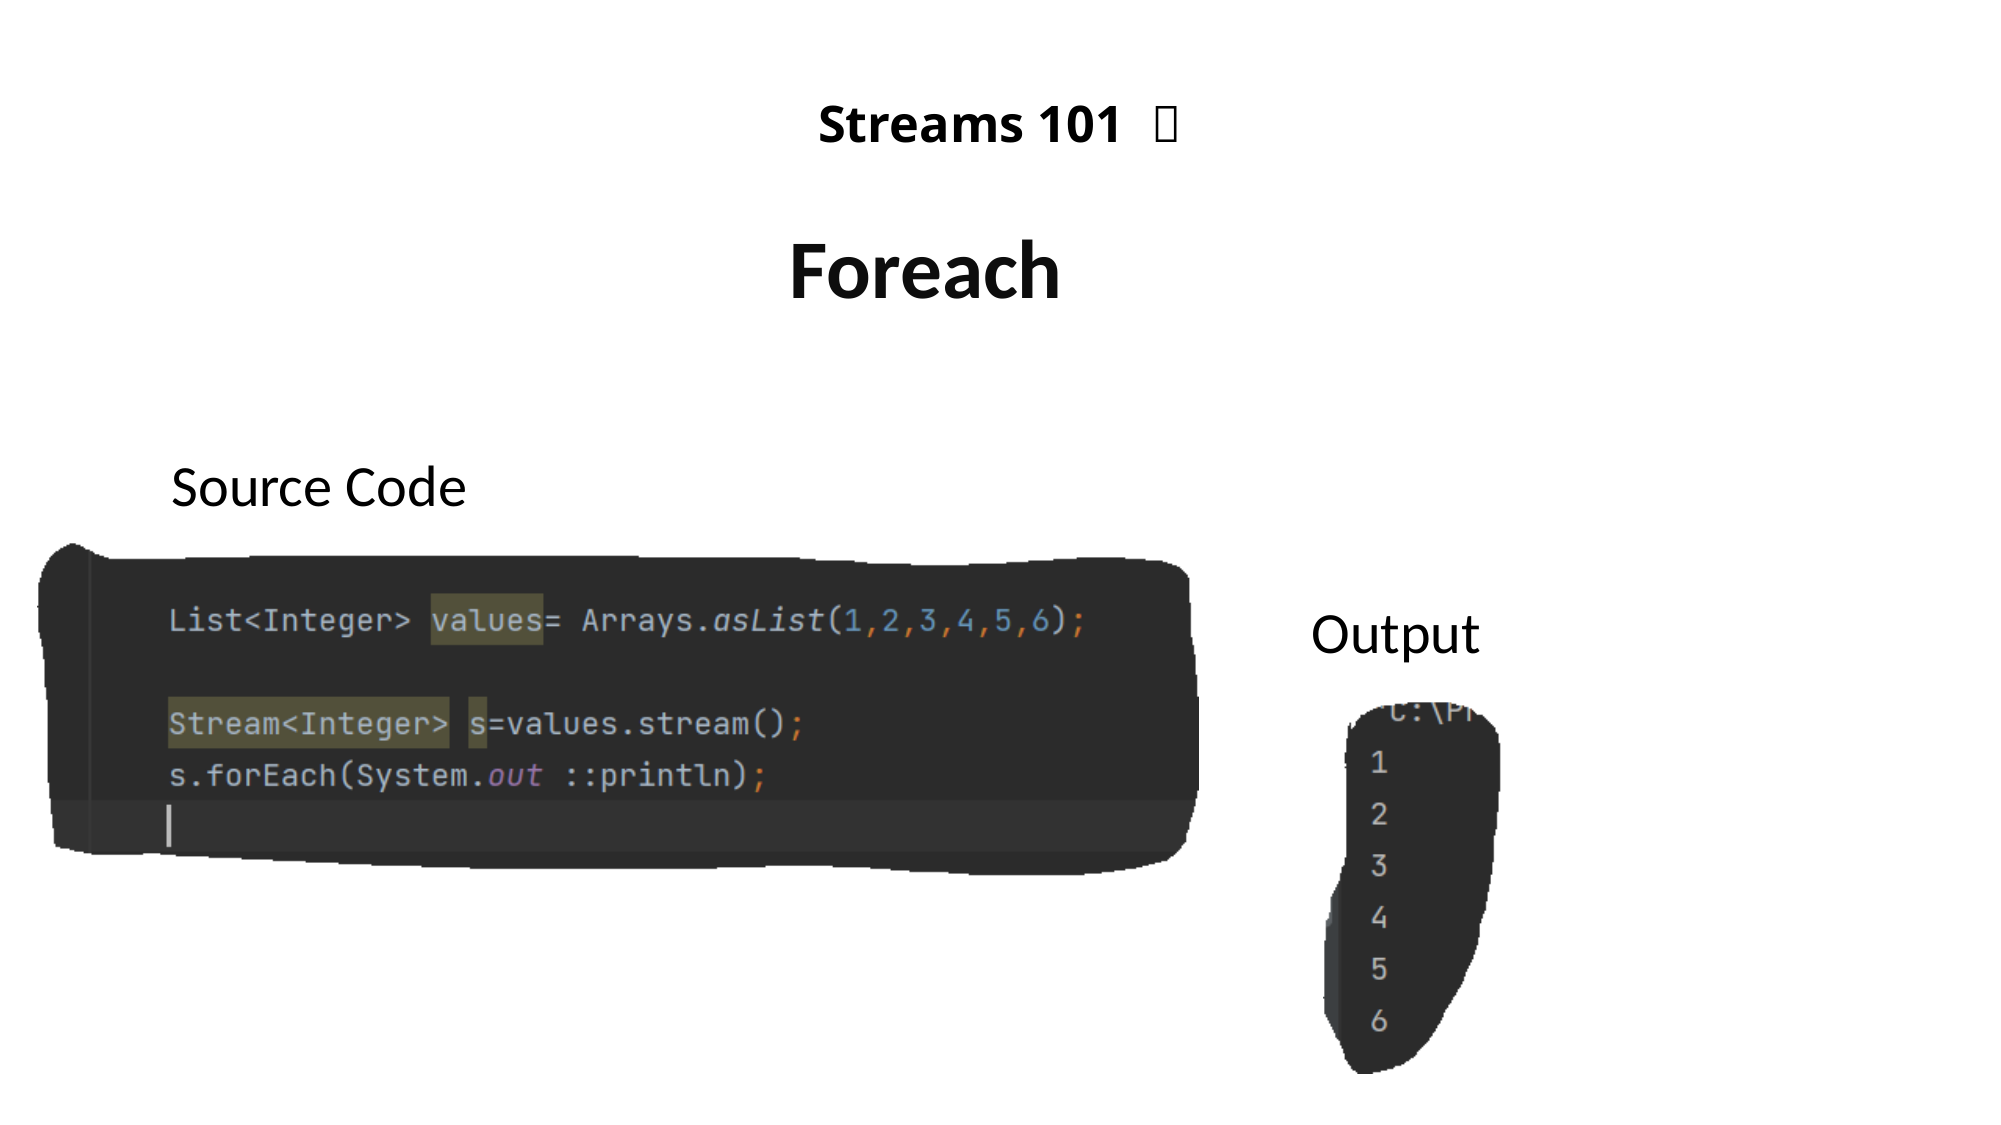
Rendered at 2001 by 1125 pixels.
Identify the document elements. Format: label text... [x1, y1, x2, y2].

title Streams 101  [137, 90, 1863, 223]
picture [37, 542, 1199, 877]
picture [1323, 701, 1502, 1074]
text_box Foreach [774, 207, 1107, 323]
text_box Output [1297, 587, 1630, 673]
text_box Source Code [156, 440, 489, 526]
